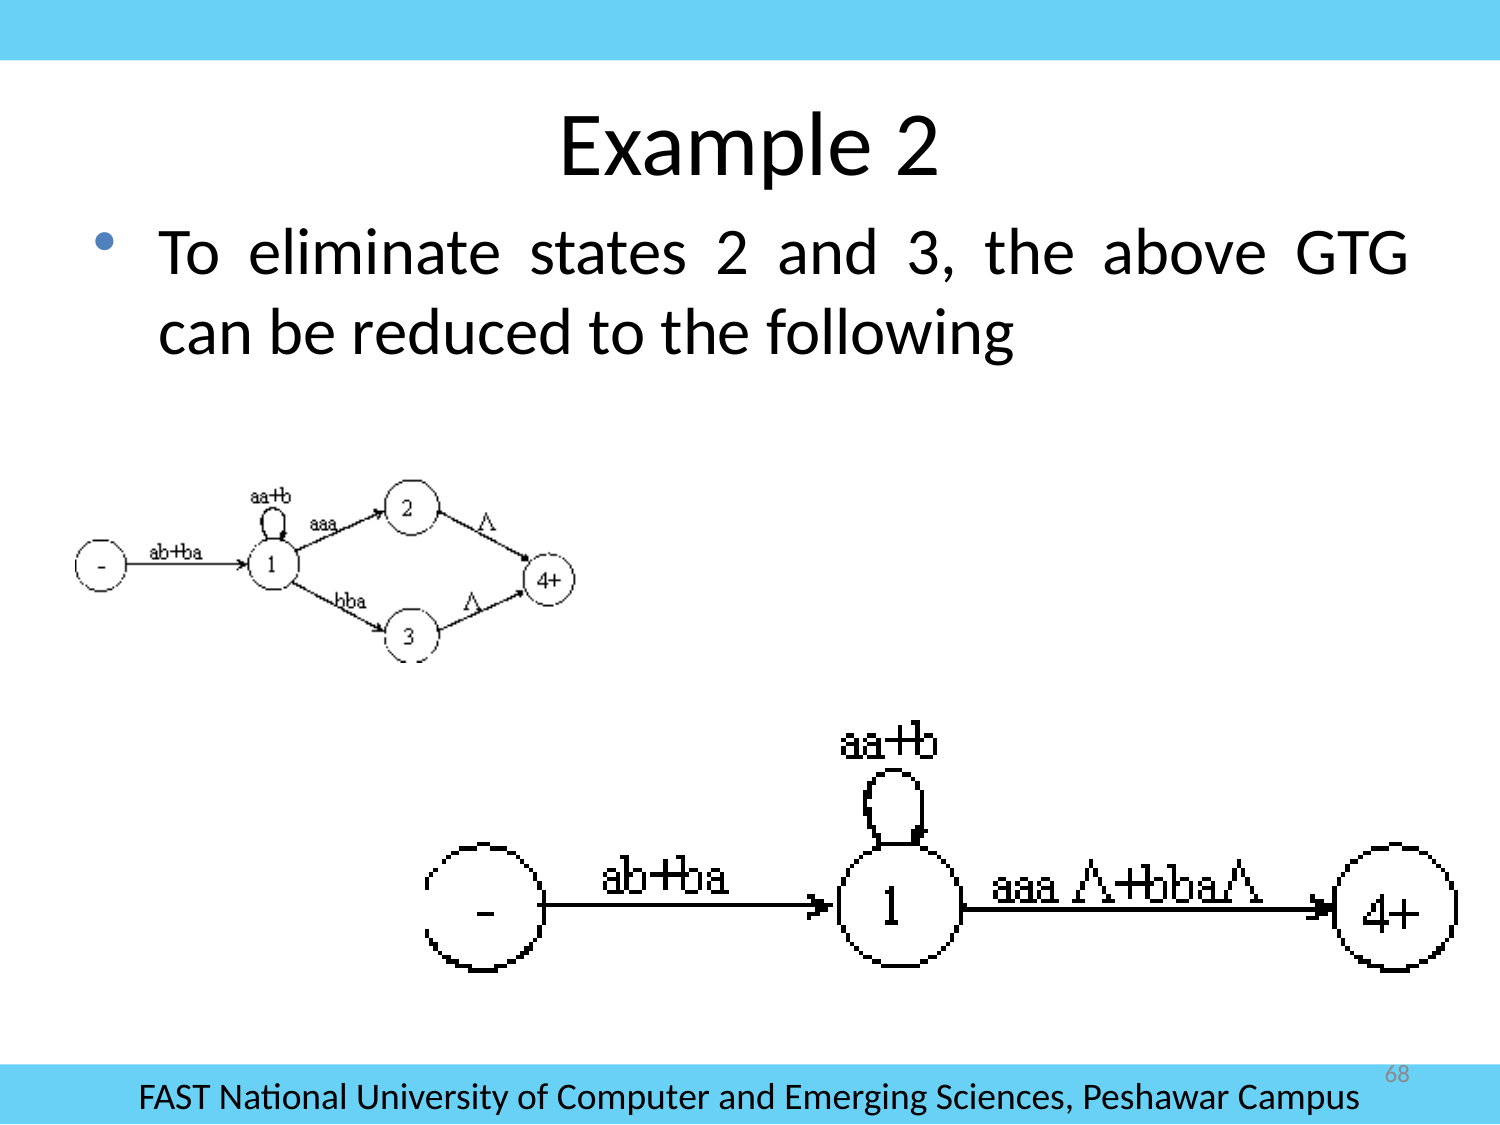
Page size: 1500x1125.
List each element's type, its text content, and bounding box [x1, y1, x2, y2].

slide_number 68 [1074, 1042, 1425, 1103]
text_box To eliminate states 2 and 3, the above GTG can be reduced to the following [74, 200, 1425, 1000]
picture [74, 473, 581, 663]
title Example 2 [75, 45, 1425, 200]
picture [424, 712, 1463, 974]
